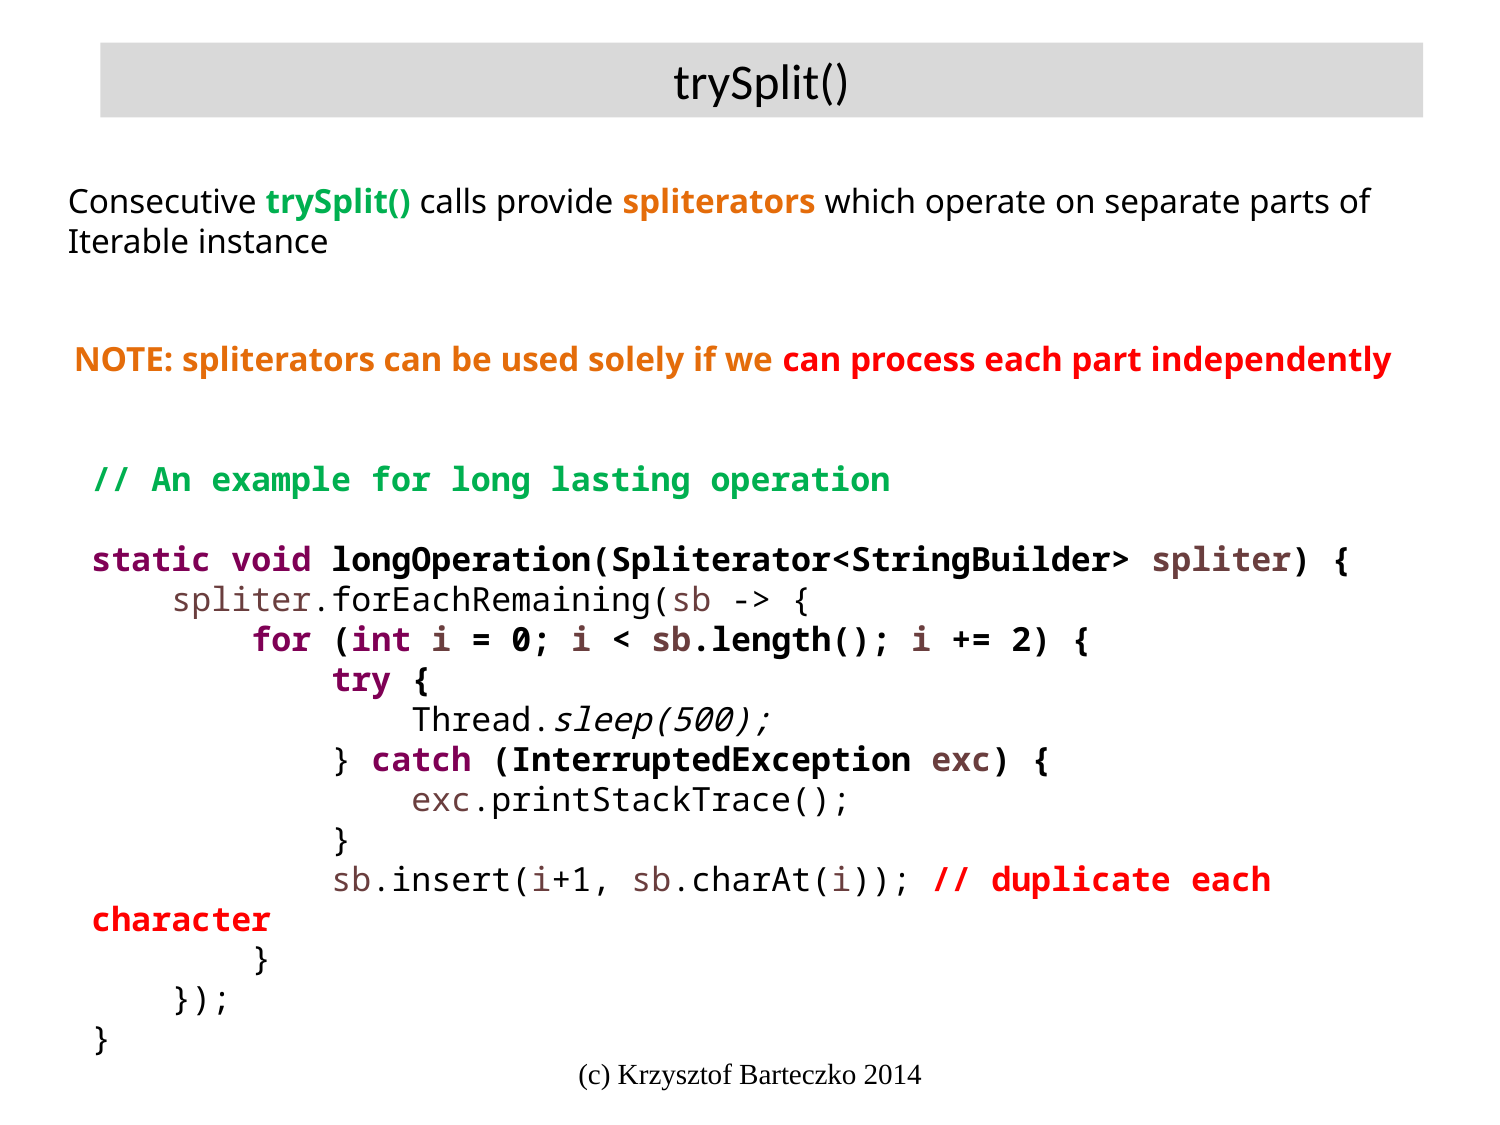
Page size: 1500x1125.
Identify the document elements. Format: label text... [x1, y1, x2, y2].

text_box // An example for long lasting operation static void longOperation(Spliterator<StringBuilder> spliter) { spliter.forEachRemaining(sb -> { for (int i = 0; i < sb.length(); i += 2) { try { Thread.sleep(500); } catch (InterruptedException exc) { exc.printStackTrace(); } sb.insert(i+1, sb.charAt(i)); // duplicate each character } }); } [76, 451, 1388, 1065]
text_box Consecutive trySplit() calls provide spliterators which operate on separate parts of Iterable instance [53, 172, 1459, 268]
text_box trySplit() [100, 42, 1424, 118]
text_box NOTE: spliterators can be used solely if we can process each part independently [58, 330, 1465, 386]
footer (c) Krzysztof Barteczko 2014 [512, 1065, 988, 1103]
